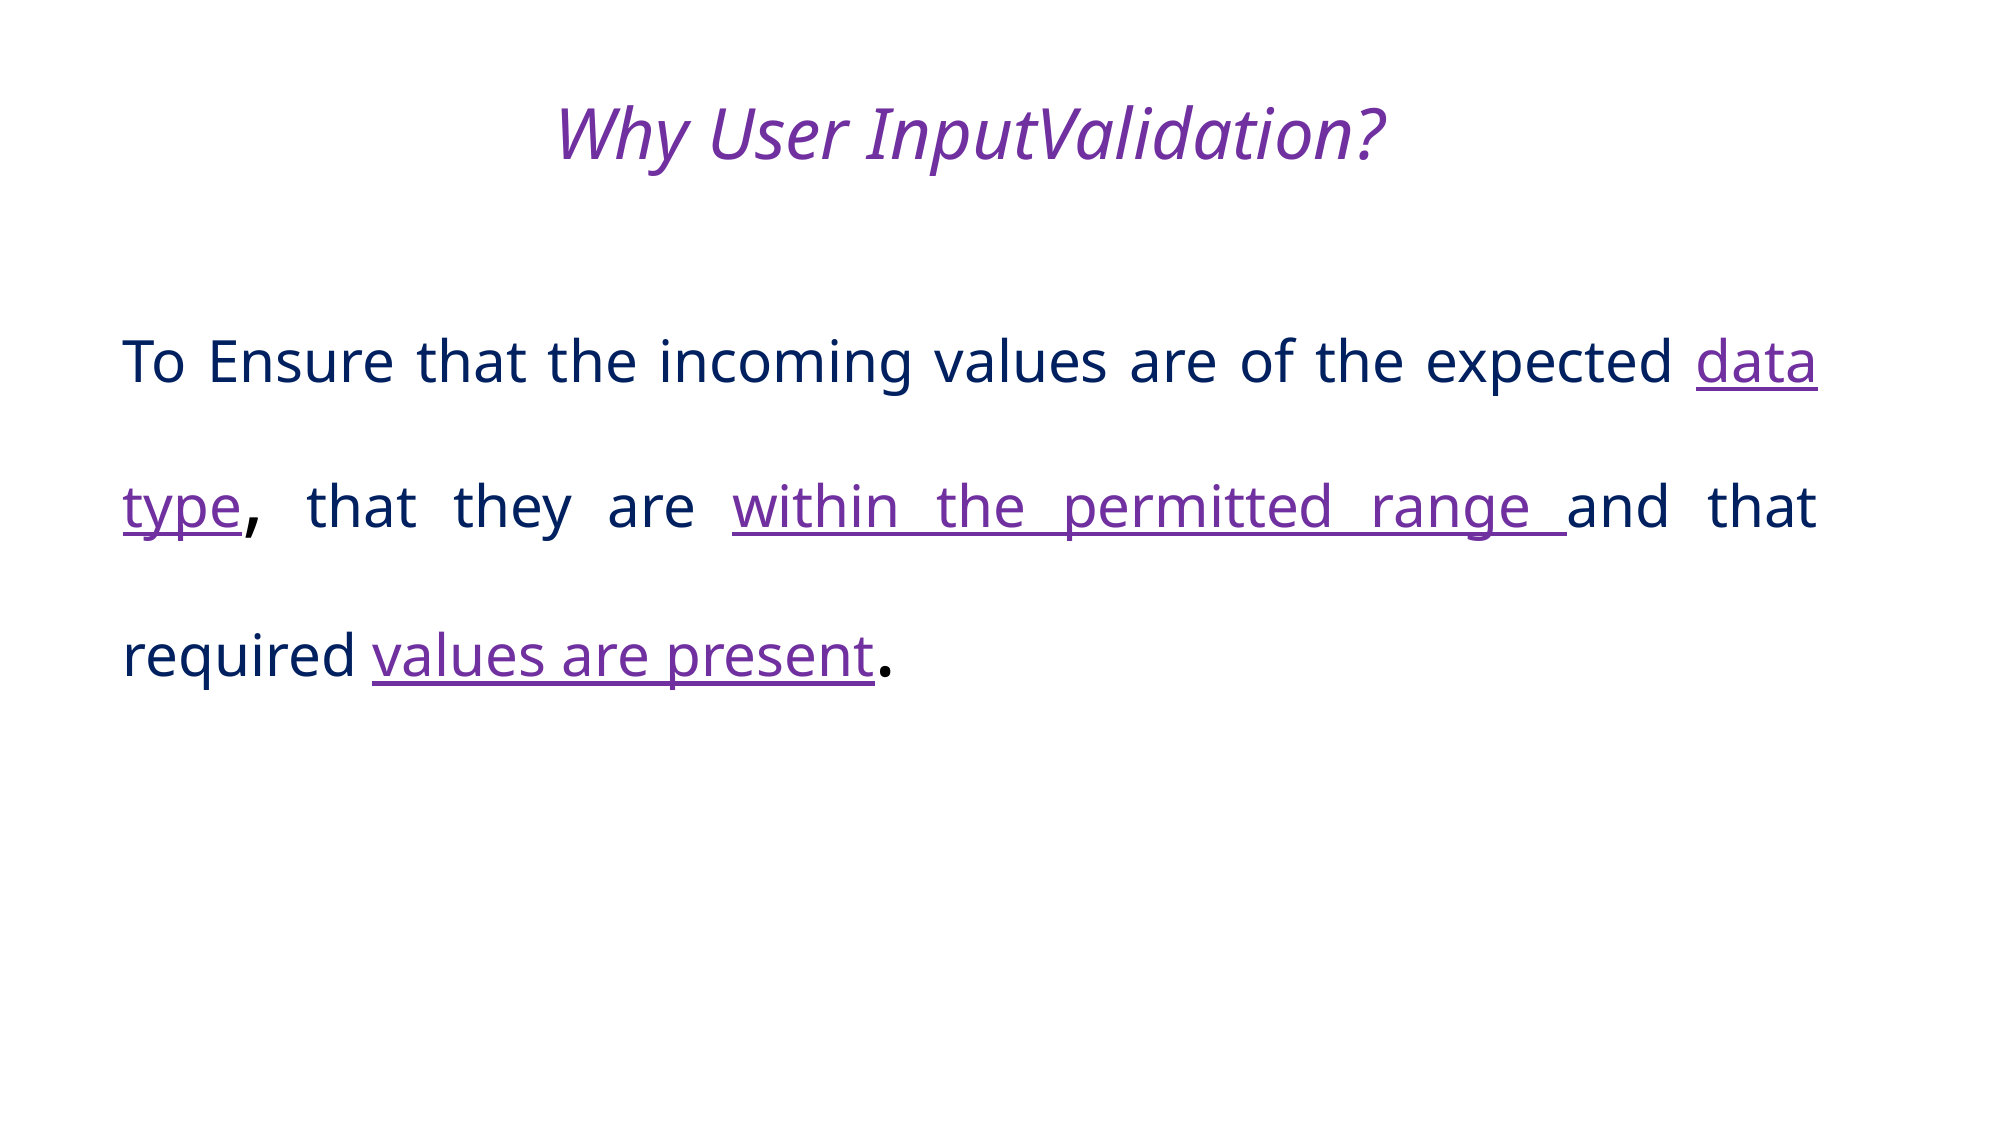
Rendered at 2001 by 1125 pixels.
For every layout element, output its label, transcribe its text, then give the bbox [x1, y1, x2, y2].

title Why User InputValidation? [107, 76, 1833, 198]
list To Ensure that the incoming values are of the expected data type, that they are within the permitted range and that required values are present. [107, 281, 1833, 760]
